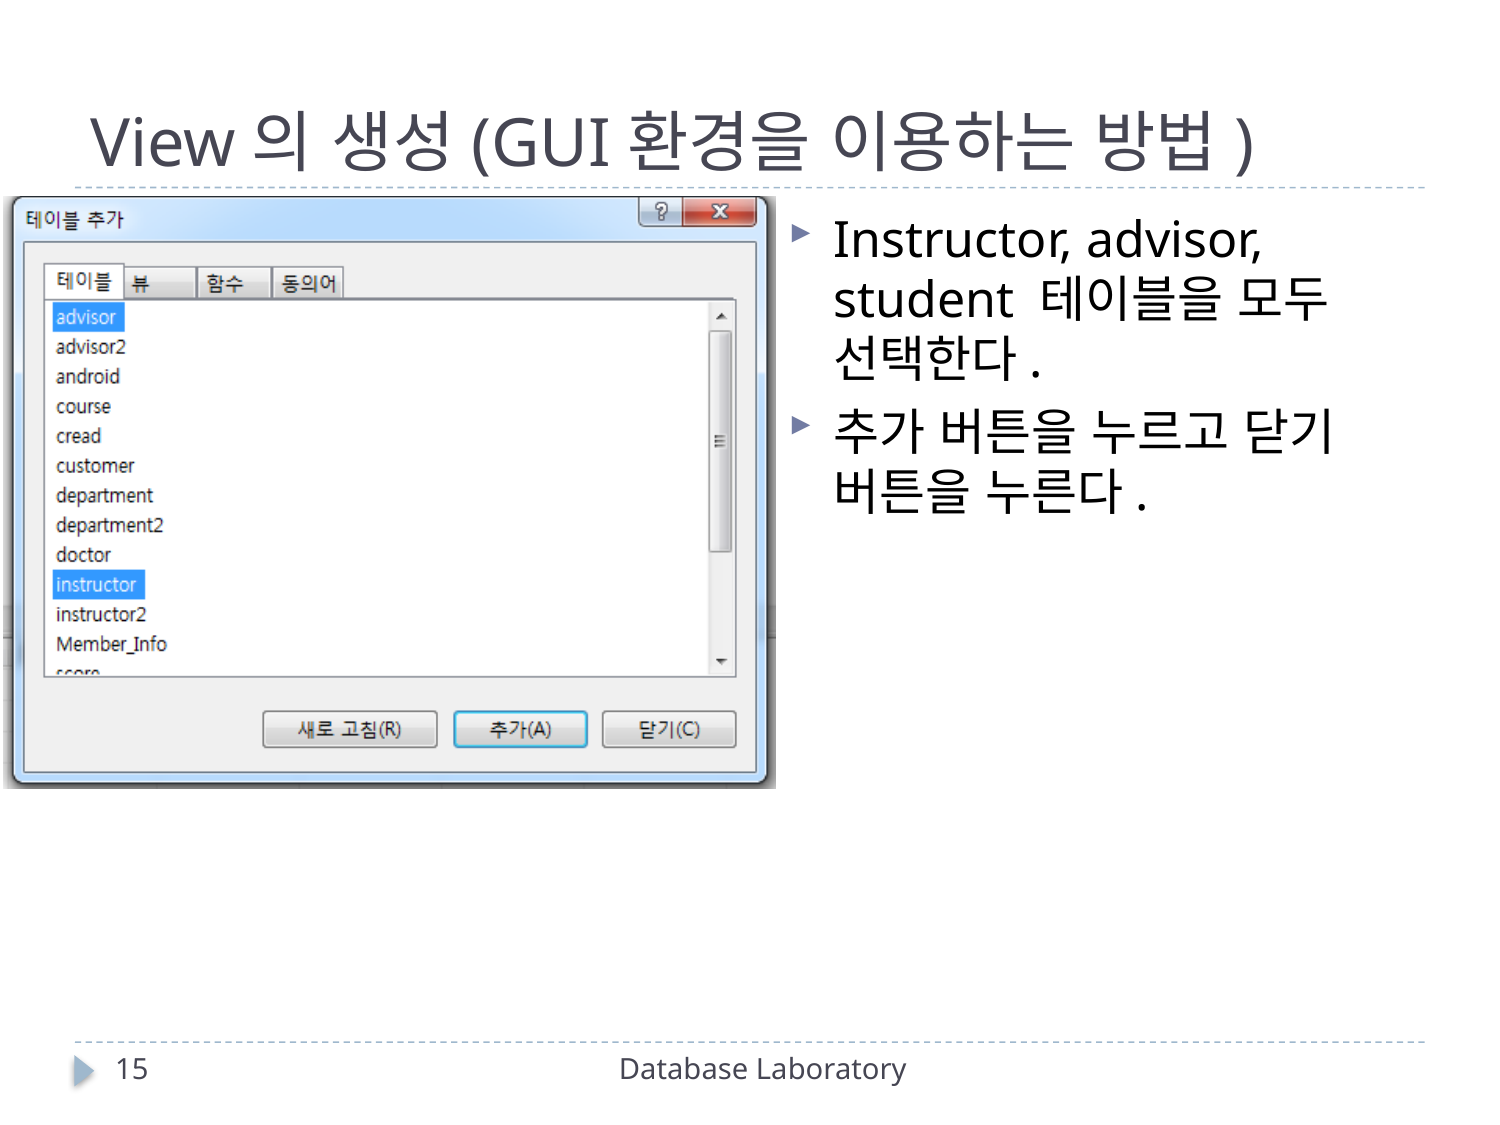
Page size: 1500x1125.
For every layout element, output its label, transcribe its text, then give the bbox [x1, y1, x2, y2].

slide_number 15 [100, 1042, 426, 1103]
picture [3, 195, 776, 789]
list Instructor, advisor, student 테이블을 모두 선택한다. 추가 버튼을 누르고 닫기 버튼을 누른다. [773, 199, 1426, 1011]
footer Database Laboratory [475, 1042, 1051, 1103]
title View의 생성(GUI환경을 이용하는 방법) [74, 24, 1426, 188]
